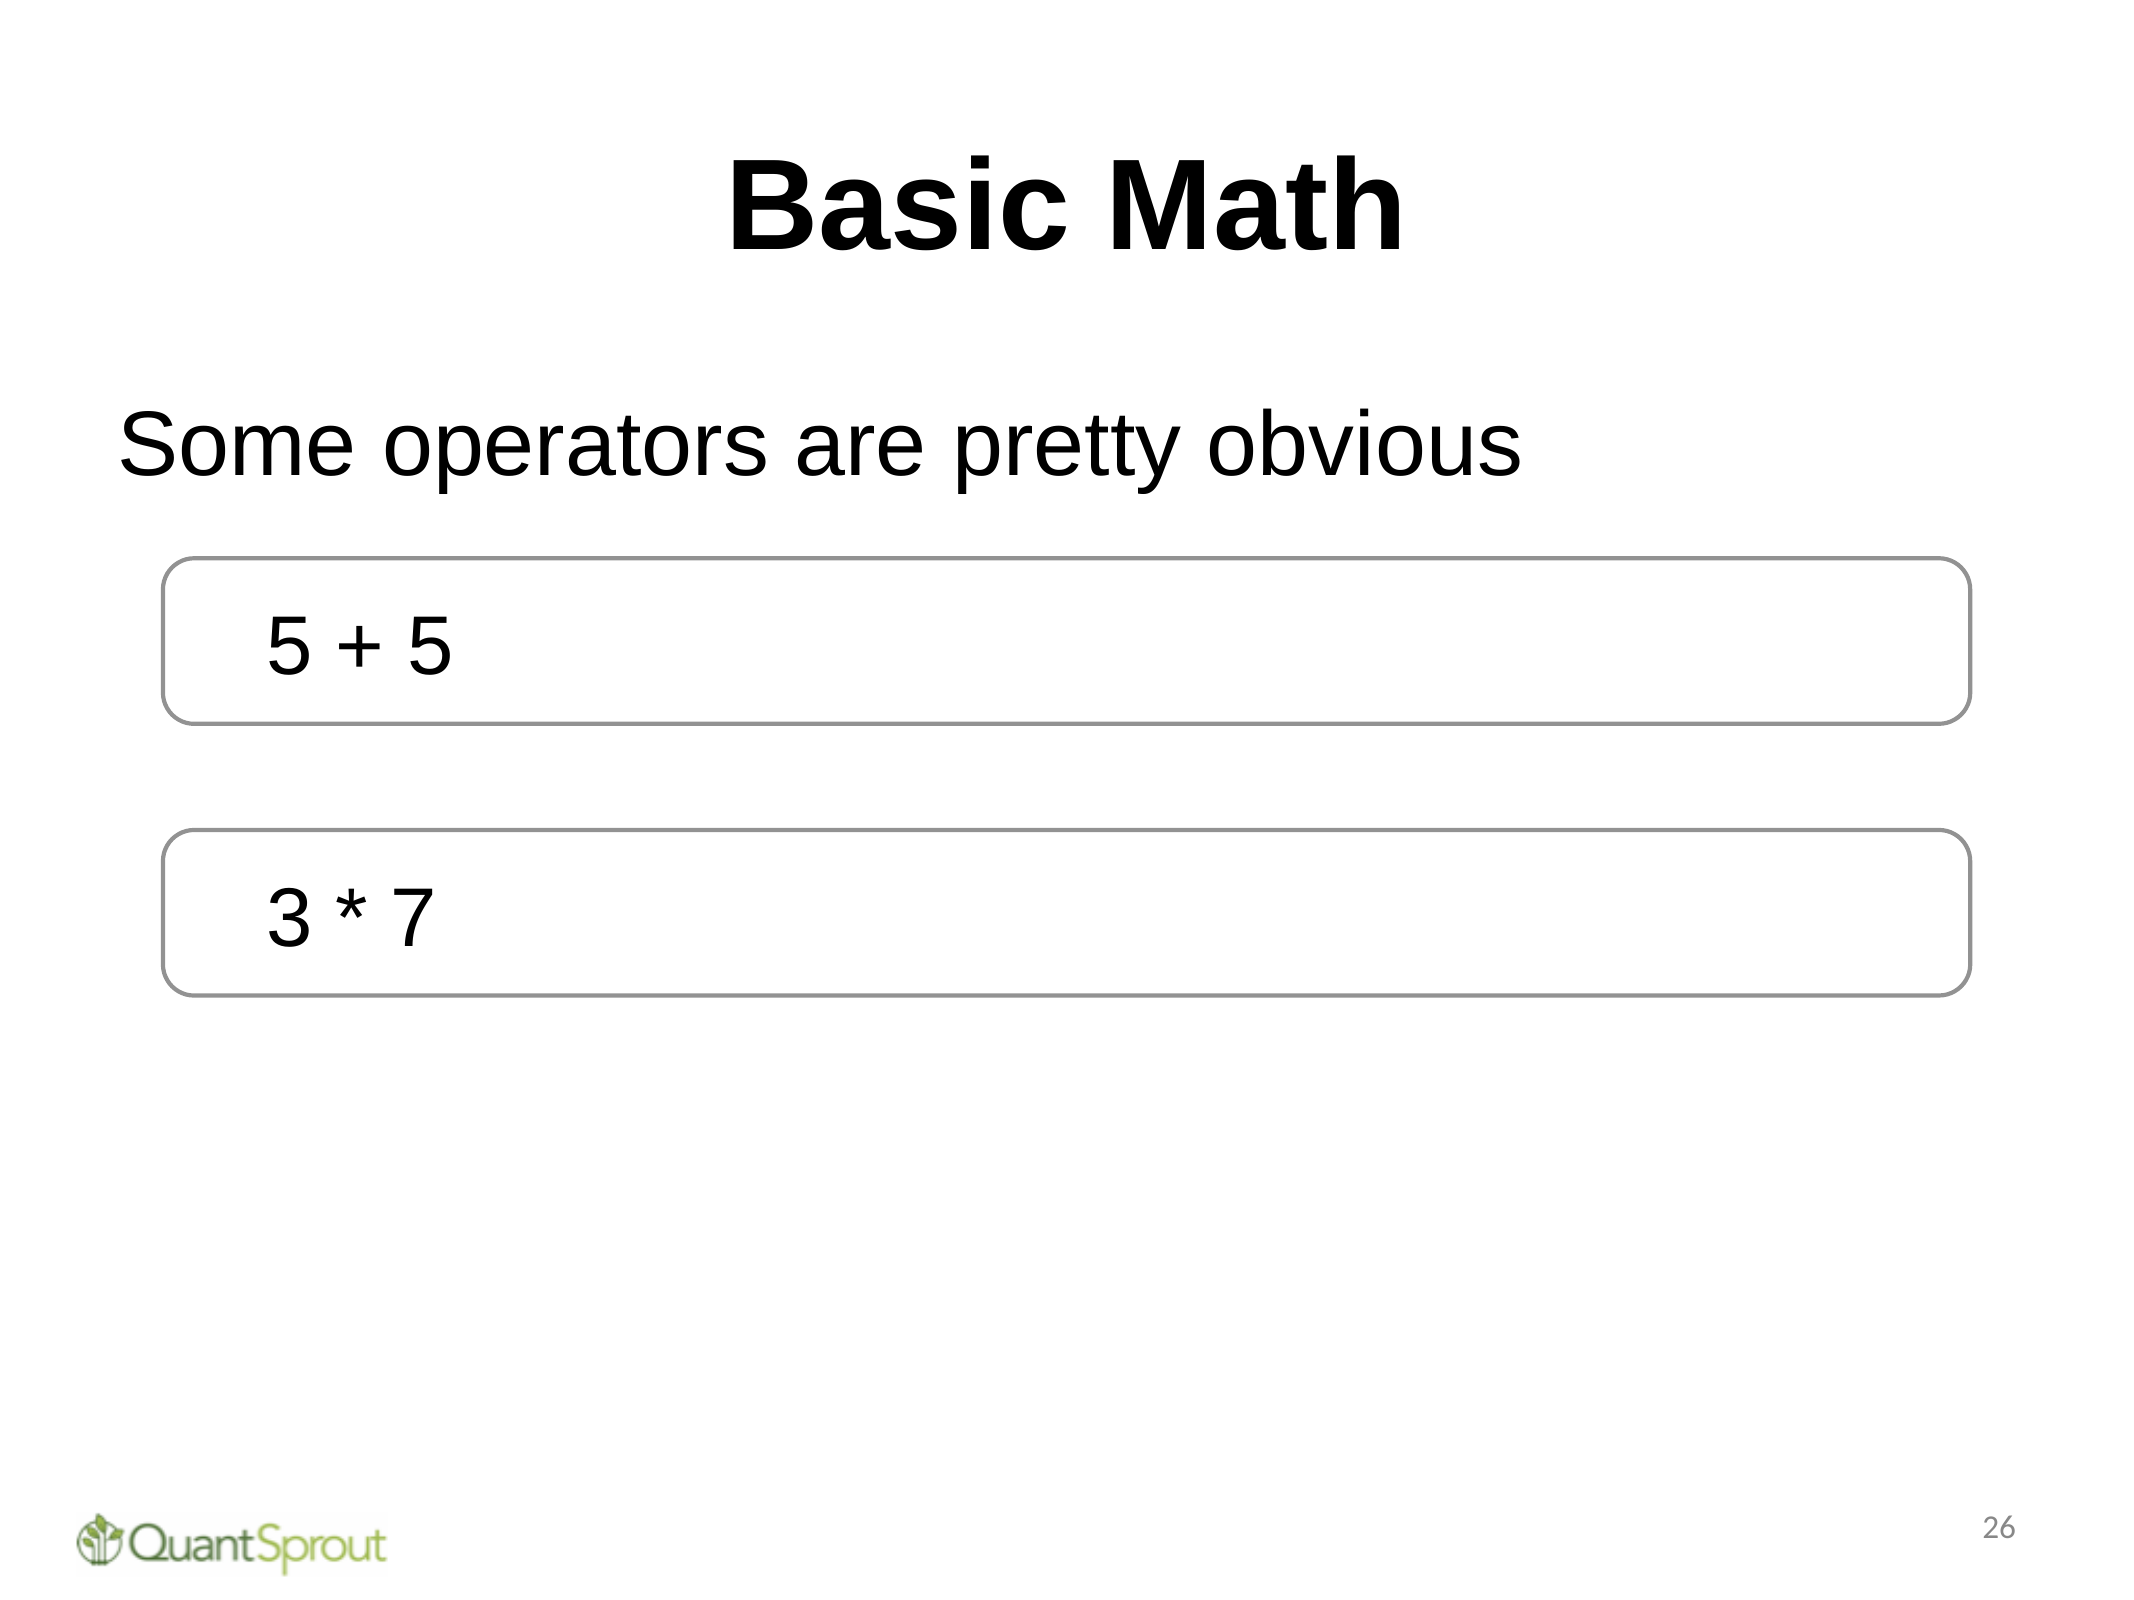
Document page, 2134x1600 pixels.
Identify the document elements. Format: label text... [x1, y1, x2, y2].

text_box 5 + 5 [162, 558, 1971, 724]
text_box 3 * 7 [162, 829, 1971, 996]
slide_number 26 [1528, 1494, 2028, 1557]
list Some operators are pretty obvious [106, 372, 2028, 1600]
picture [67, 1495, 106, 1581]
title Basic Math [106, 20, 2028, 372]
